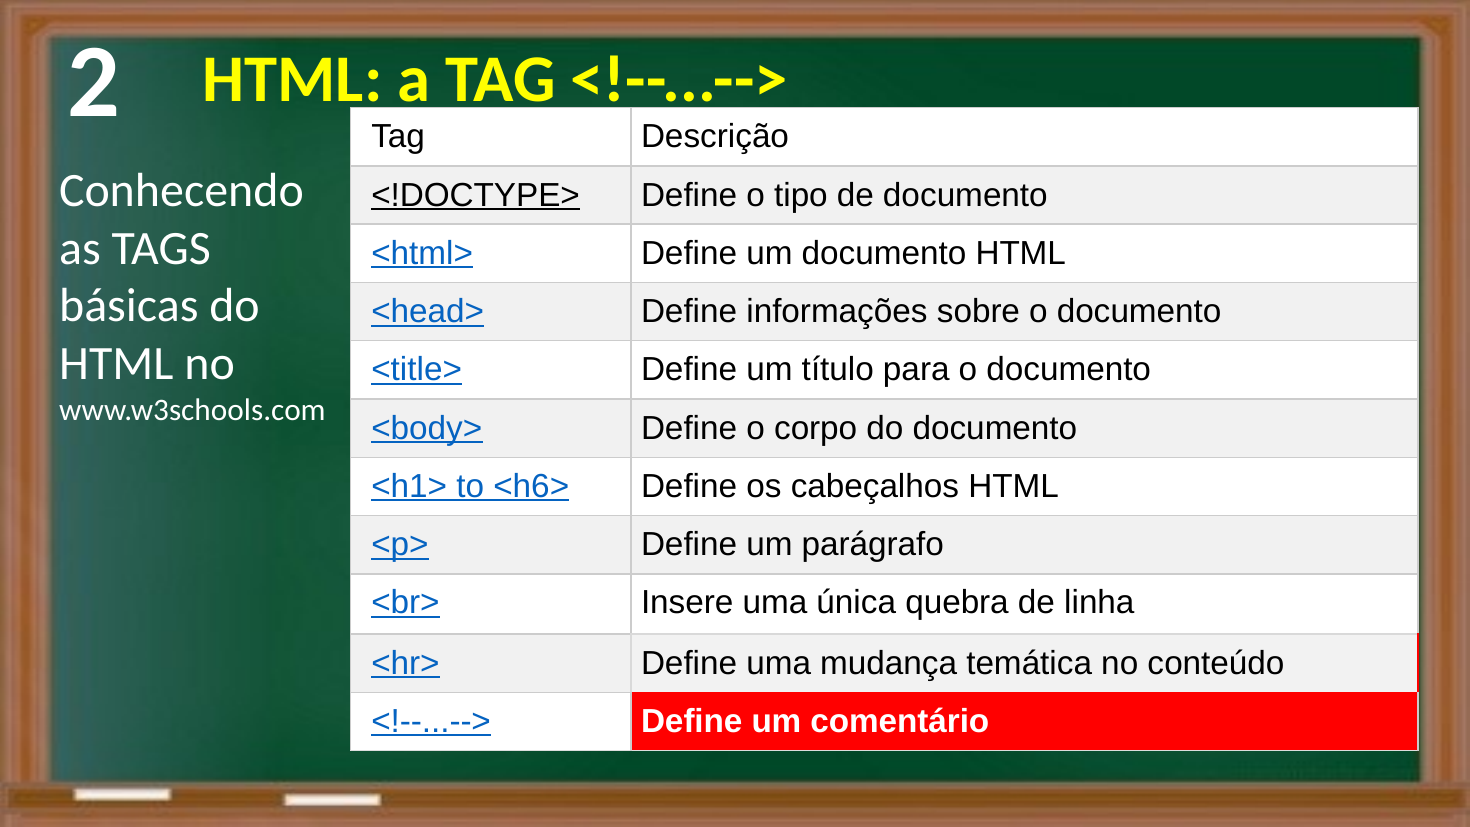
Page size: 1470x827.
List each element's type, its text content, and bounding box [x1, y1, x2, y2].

table_cell <title> [351, 341, 630, 398]
text_box 2 [52, 4, 133, 147]
table_cell Define um título para o documento [632, 341, 1417, 398]
table_cell <br> [351, 575, 630, 633]
table_cell <head> [351, 283, 630, 340]
picture [0, 0, 1470, 827]
table_cell Define um comentário [632, 693, 1417, 750]
table_cell Define os cabeçalhos HTML [632, 458, 1417, 515]
table_cell Insere uma única quebra de linha [632, 575, 1417, 633]
table_cell Define um documento HTML [632, 225, 1417, 282]
table_cell <h1> to <h6> [351, 458, 630, 515]
table_cell Define um parágrafo [632, 516, 1417, 573]
table_cell <!--...--> [351, 693, 630, 750]
table_cell <body> [351, 400, 630, 457]
table_header Descrição [632, 124, 1417, 165]
table_cell <p> [351, 516, 630, 573]
table_cell Define informações sobre o documento [632, 283, 1417, 340]
table_cell Define uma mudança temática no conteúdo [632, 635, 1417, 692]
table_cell Define o tipo de documento [632, 167, 1417, 223]
table_header Tag [351, 124, 630, 165]
table_cell <!DOCTYPE> [351, 167, 630, 223]
table_cell <hr> [351, 635, 630, 692]
table_cell Define o corpo do documento [632, 400, 1417, 457]
text_box Conhecendo as TAGS básicas do HTML no www.w3schools.com [44, 151, 350, 437]
text_box HTML: a TAG <!--...--> [133, 27, 1429, 124]
table_cell <html> [351, 225, 630, 282]
